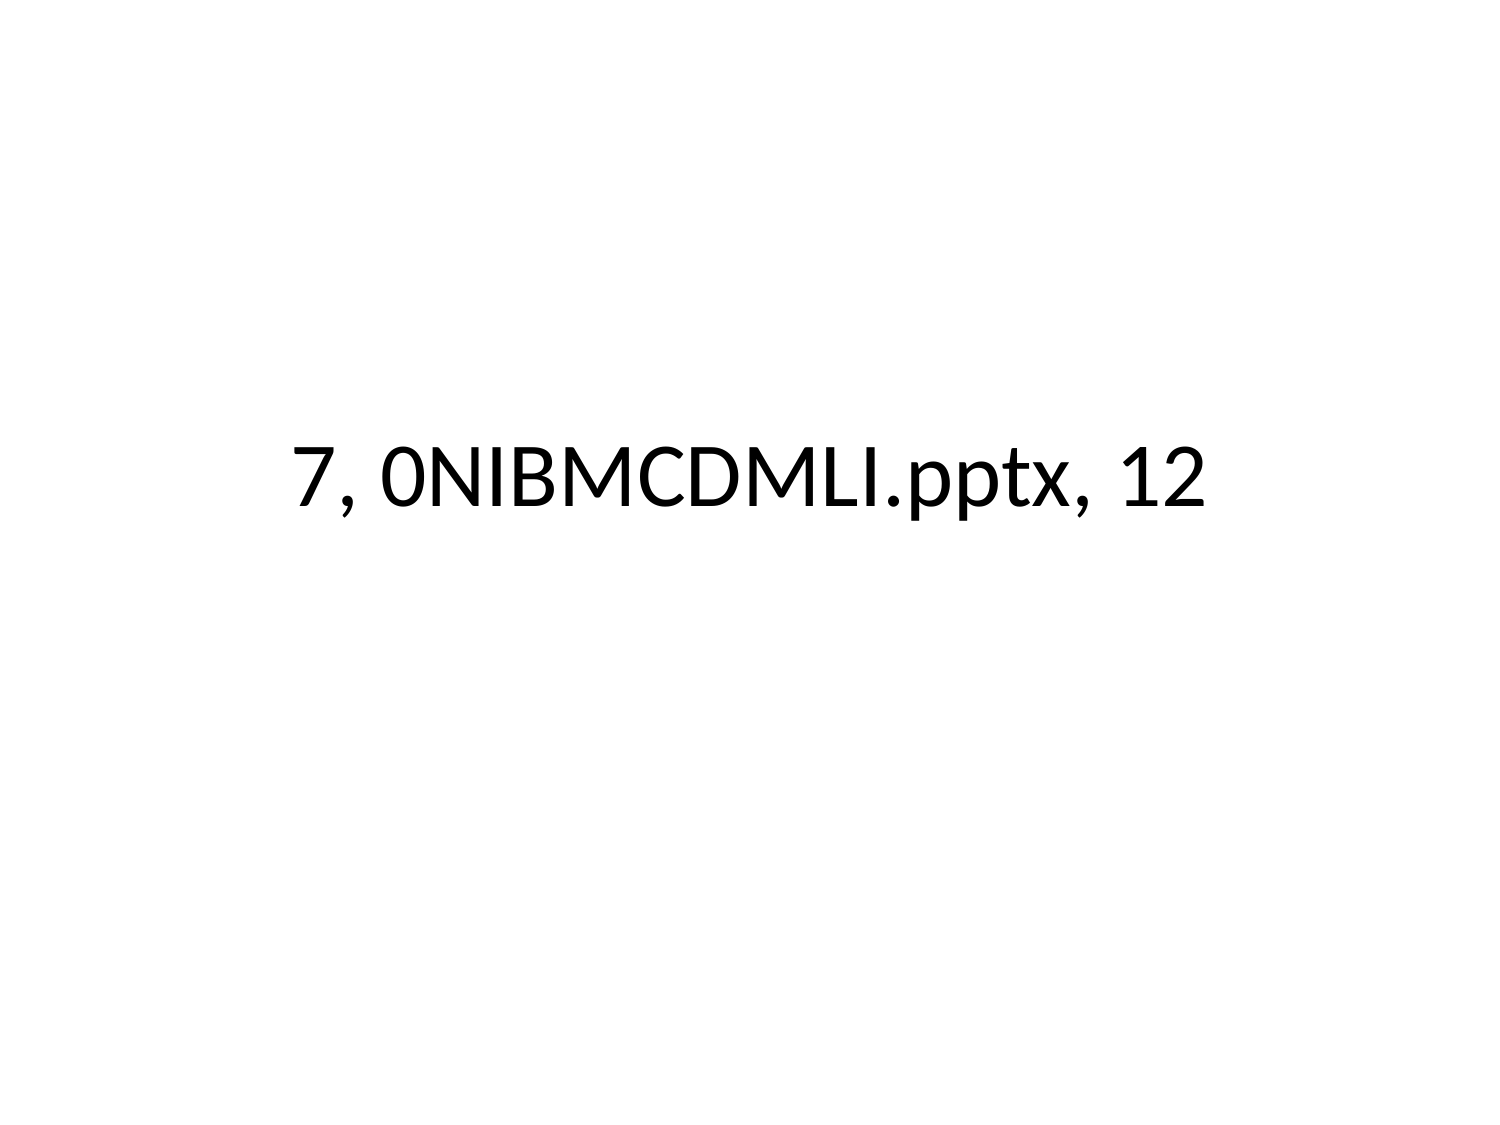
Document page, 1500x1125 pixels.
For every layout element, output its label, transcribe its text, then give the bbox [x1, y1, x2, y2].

title 7, 0NIBMCDMLI.pptx, 12 [112, 349, 1388, 591]
